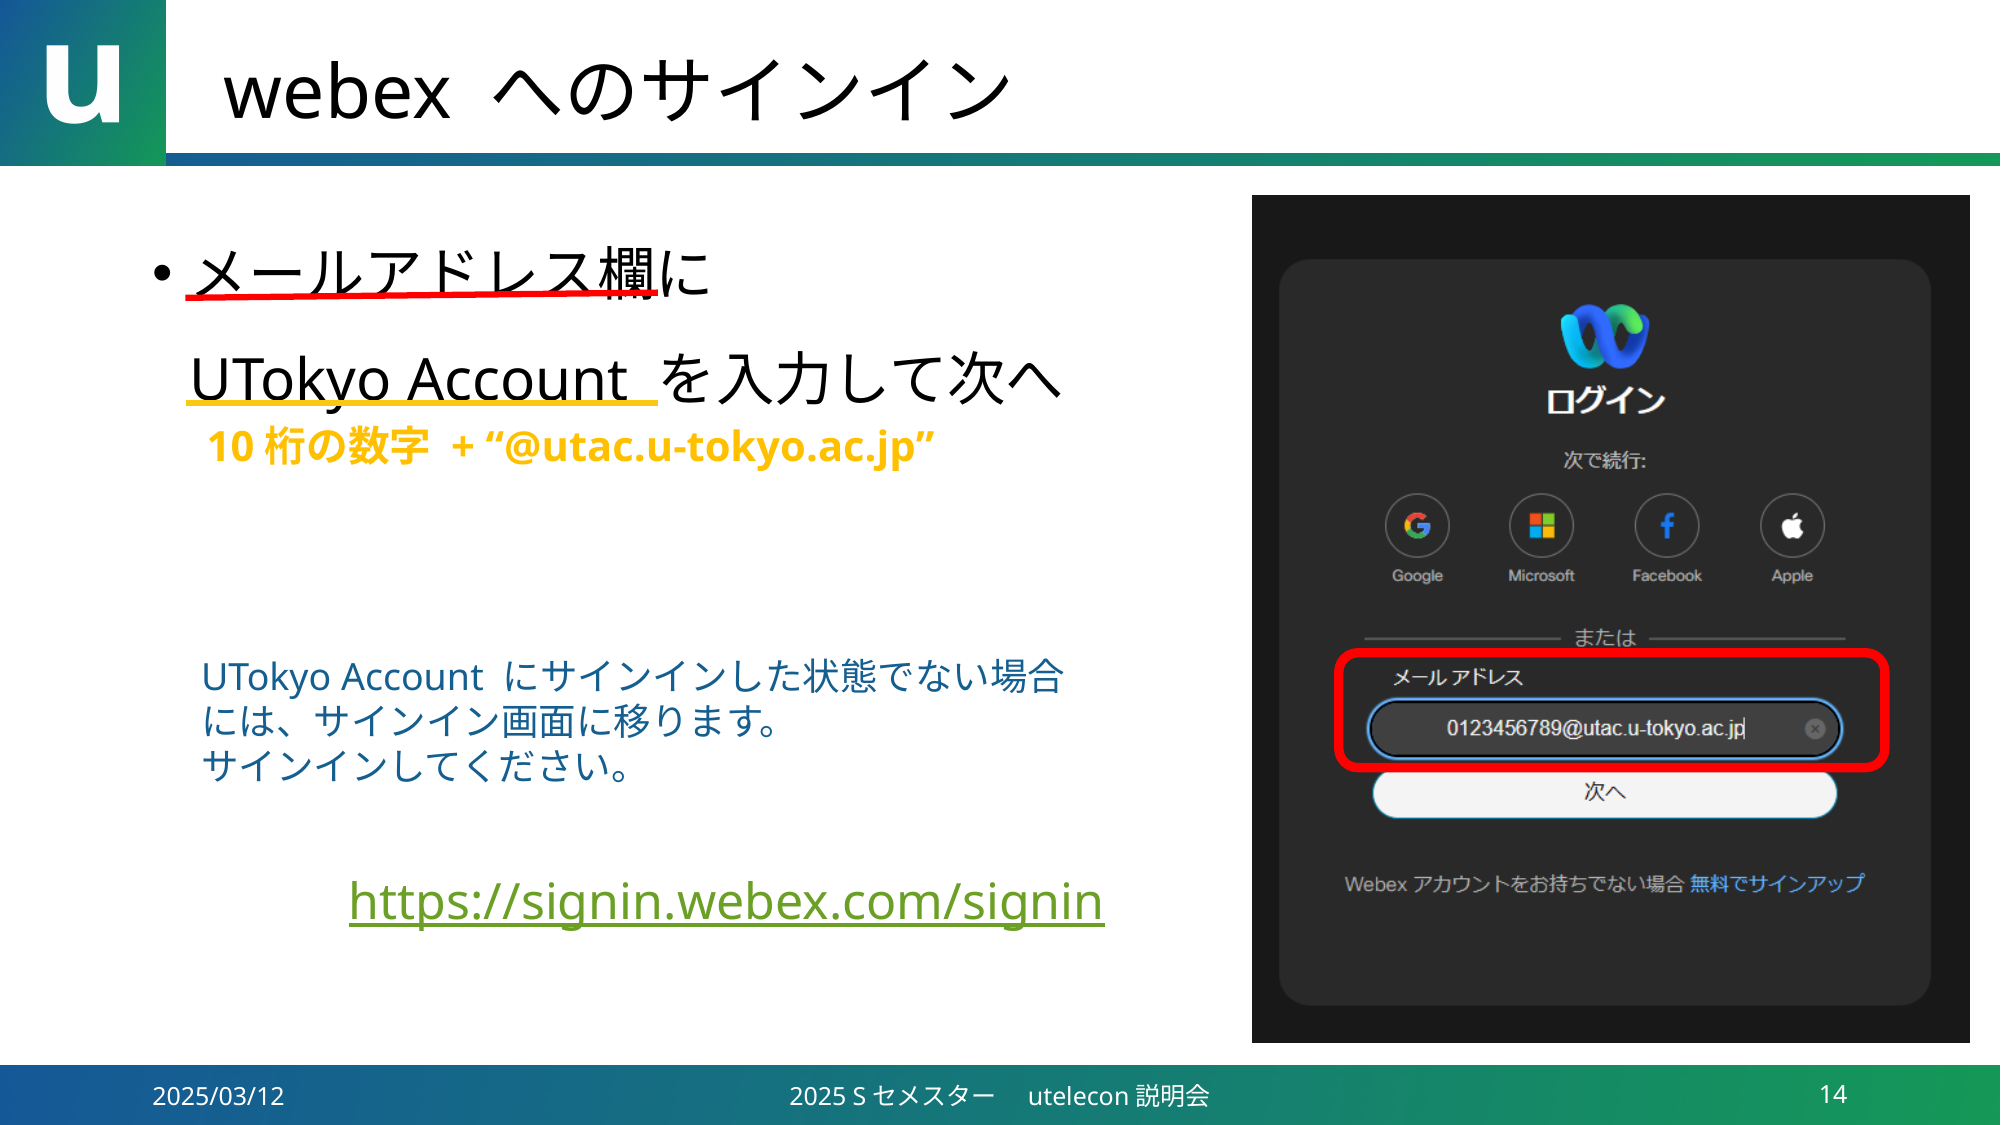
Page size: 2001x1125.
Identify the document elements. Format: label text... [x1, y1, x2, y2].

title webex へのサインイン [208, 35, 1863, 154]
text_box UTokyo Account にサインインした状態でない場合には、サインイン画面に移ります。 サインインしてください。 [186, 645, 1093, 796]
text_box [184, 292, 659, 299]
text_box https://signin.webex.com/signin [334, 861, 1170, 945]
picture [0, 1065, 2000, 1125]
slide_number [137, 1074, 588, 1117]
text_box 10桁の数字 + “@utac.u-tokyo.ac.jp” [87, 412, 1054, 477]
footer 2025 Sセメスター utelecon説明会 [607, 1074, 1393, 1117]
picture [0, 0, 2000, 166]
list メールアドレス欄に UTokyo Account を入力して次へ [137, 194, 1170, 1044]
picture [1251, 194, 1971, 1044]
slide_number 14 [1412, 1074, 1863, 1117]
